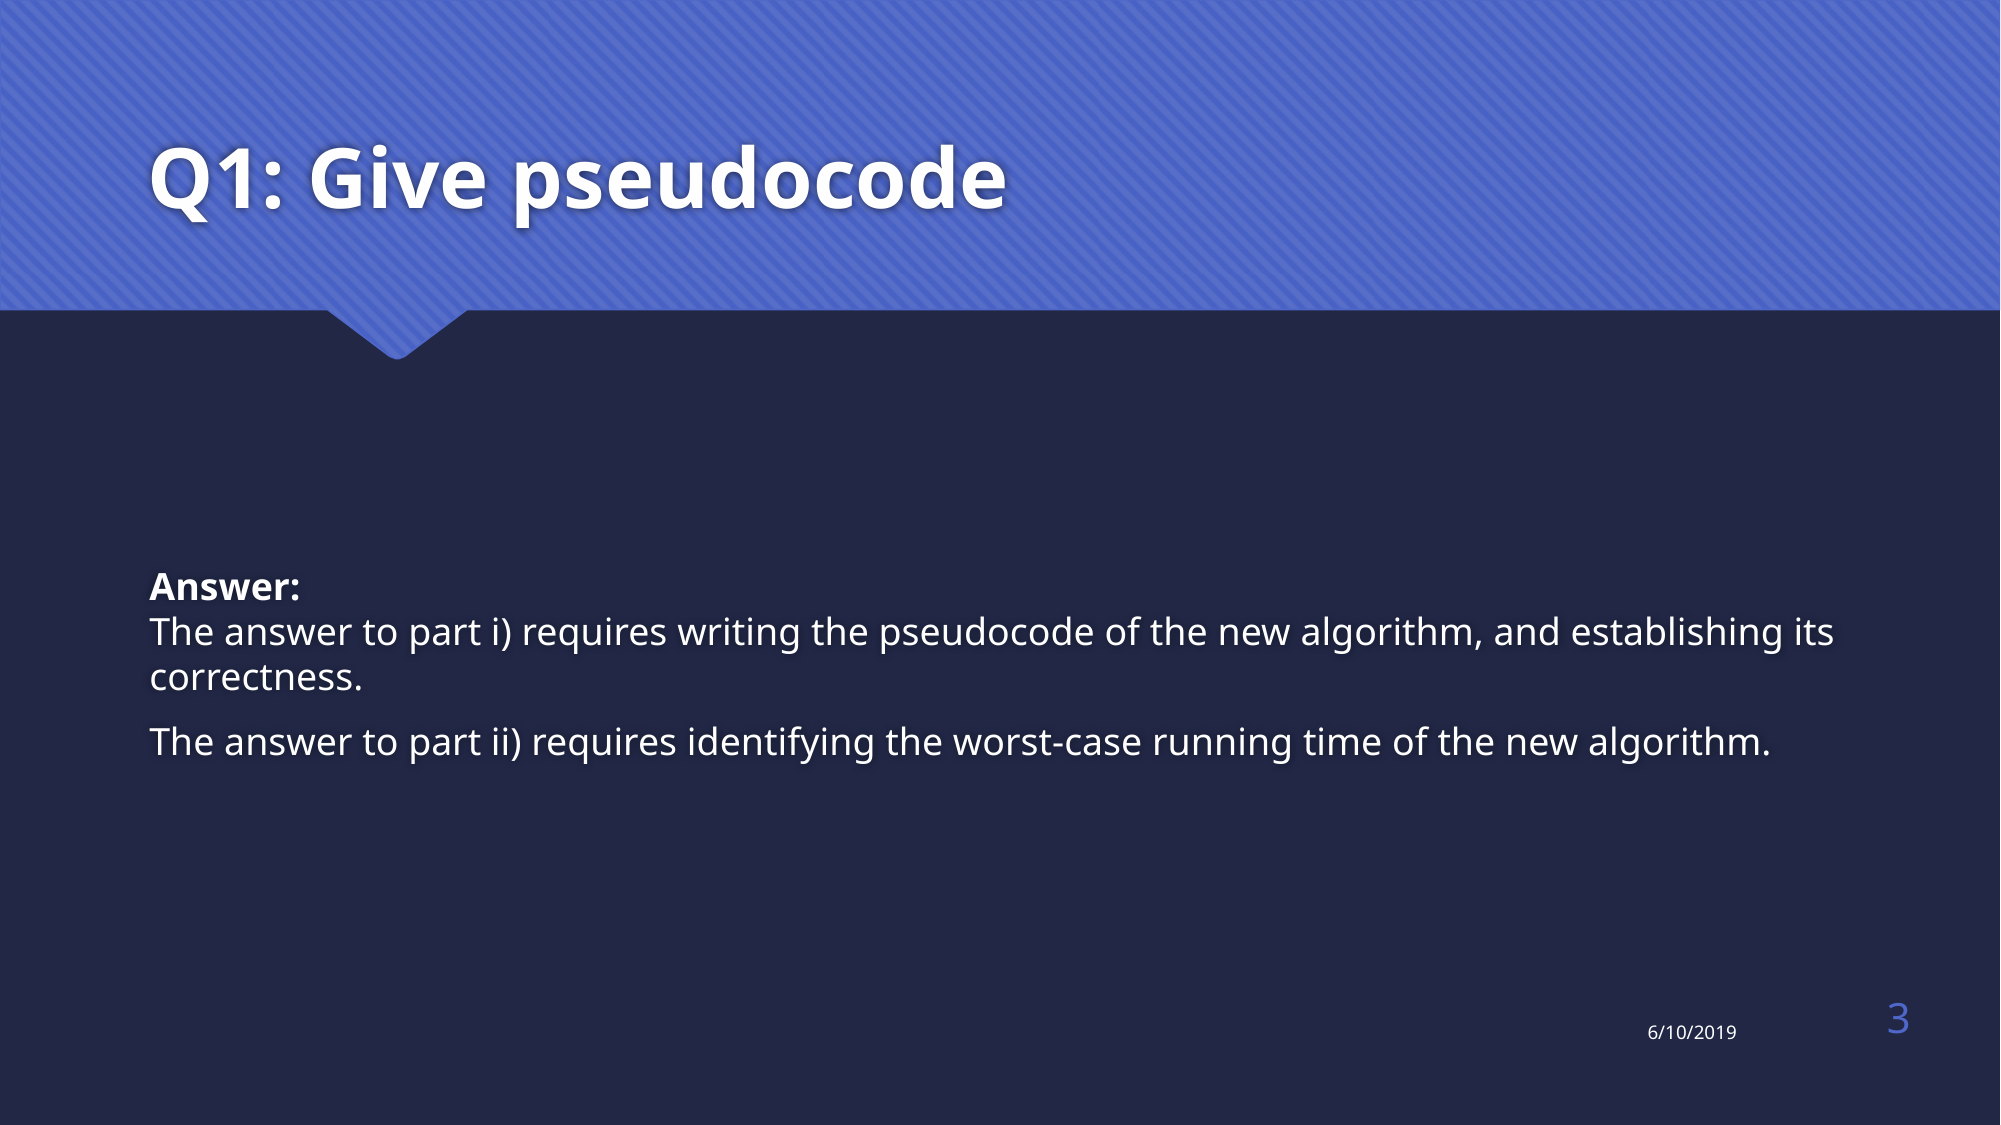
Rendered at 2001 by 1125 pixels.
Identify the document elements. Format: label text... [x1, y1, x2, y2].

title Q1: Give pseudocode [132, 73, 1868, 233]
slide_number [1531, 991, 1751, 1051]
slide_number 3 [1751, 970, 1926, 1051]
list Answer: The answer to part i) requires writing the pseudocode of the new algorithm, and establishing its correctness. The answer to part ii) requires identifying the worst-case running time of the new algorithm. [134, 364, 1866, 962]
